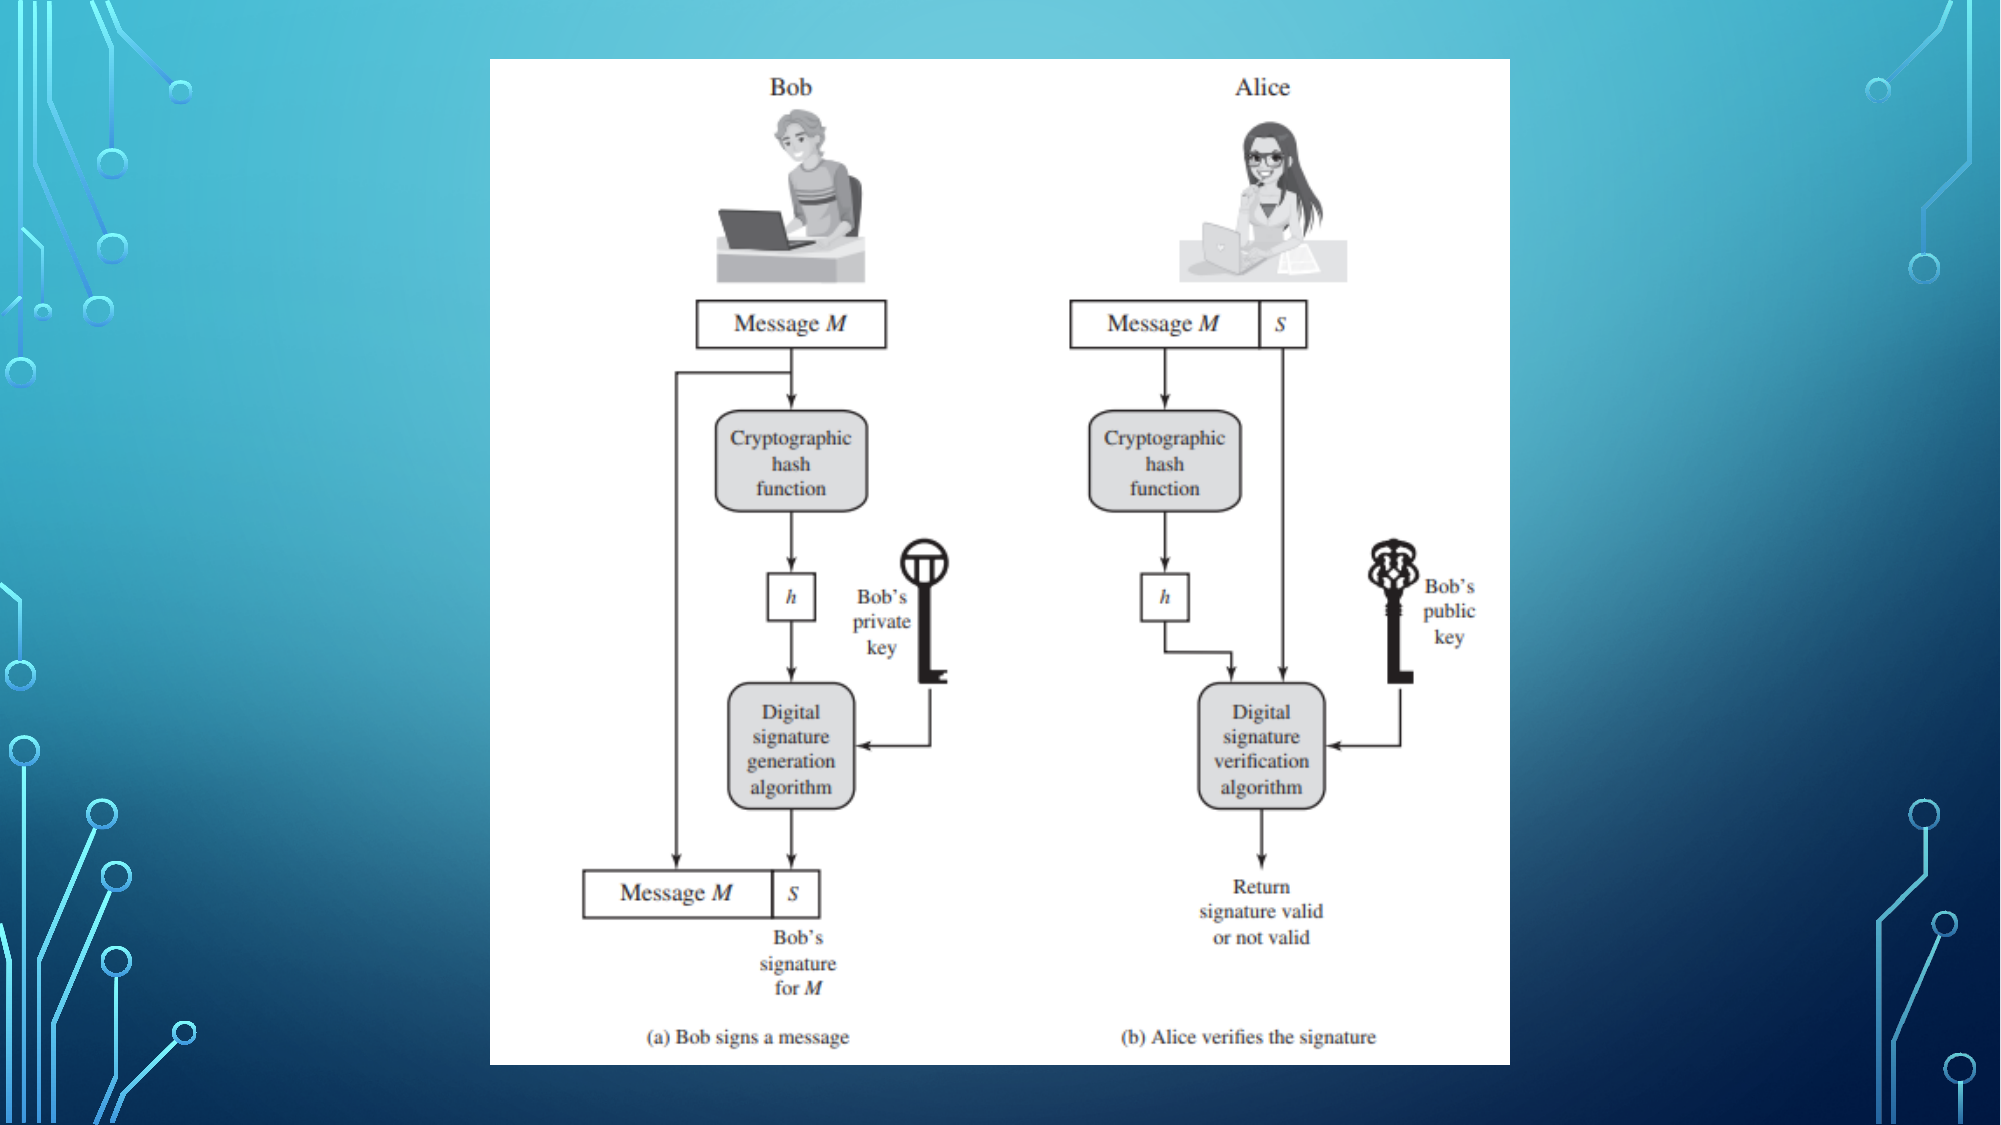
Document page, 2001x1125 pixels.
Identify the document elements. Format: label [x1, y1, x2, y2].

picture [490, 59, 1510, 1065]
